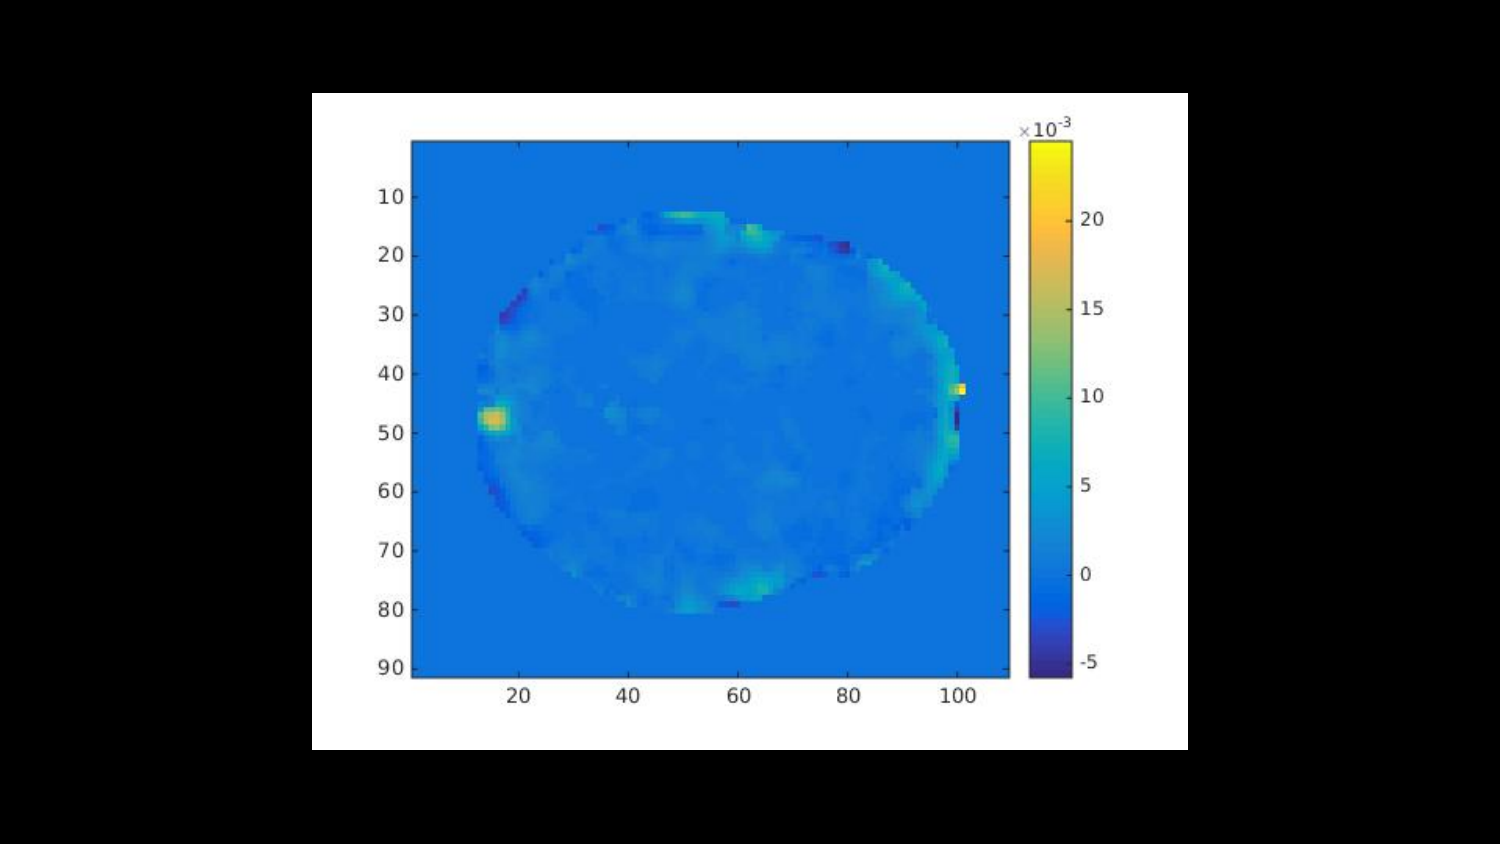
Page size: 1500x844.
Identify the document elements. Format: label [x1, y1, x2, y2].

picture [312, 93, 1188, 751]
